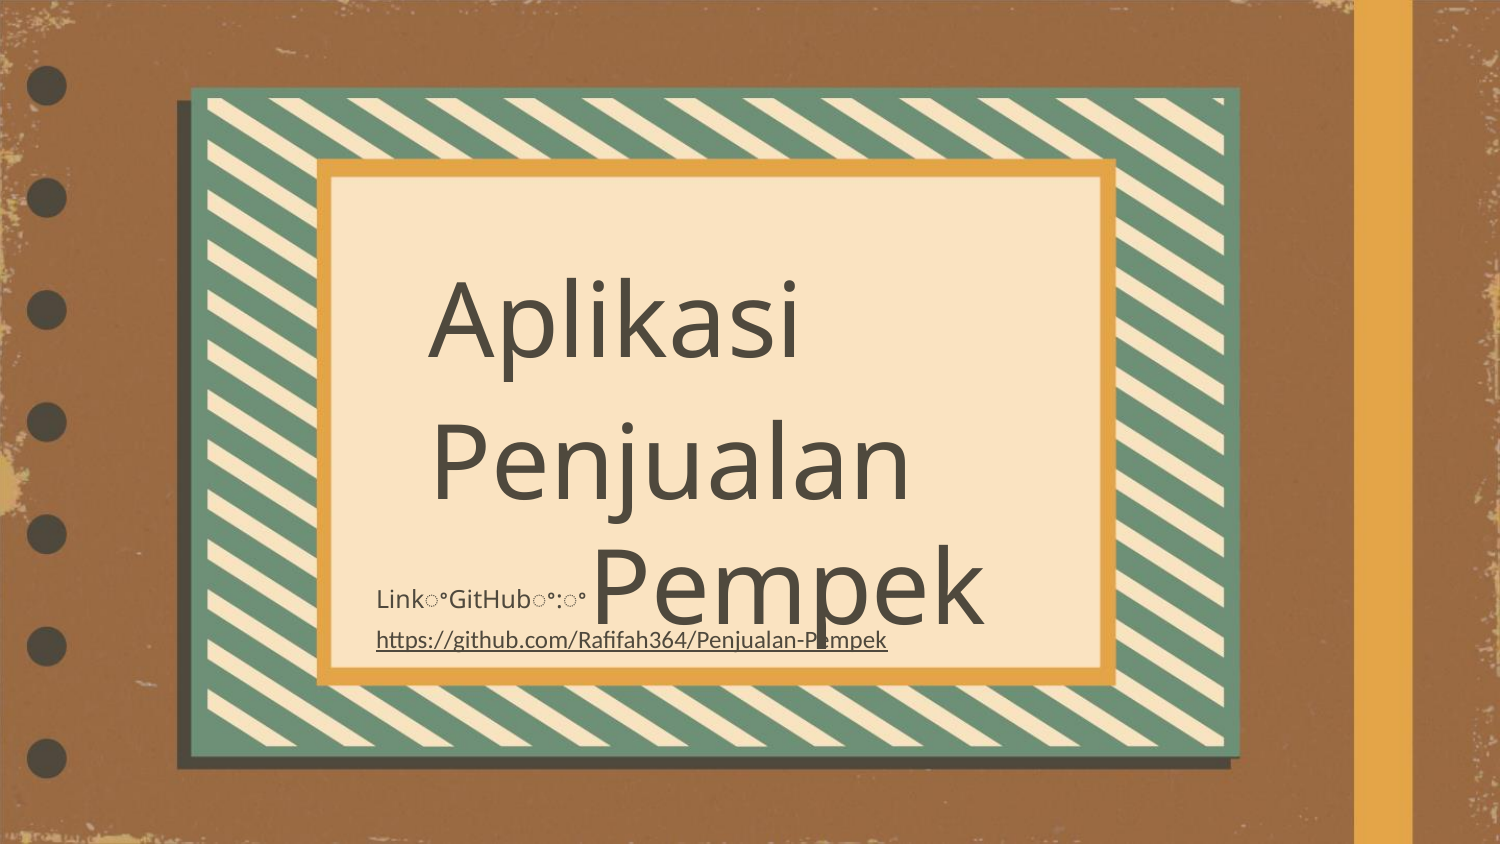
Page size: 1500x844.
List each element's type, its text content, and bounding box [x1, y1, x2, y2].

text_box LinkꢀGitHubꢀ:ꢀ https://github.com/Rafifah364/Penjualan-Pempek [376, 573, 1080, 654]
text_box [0, 0, 1500, 844]
text_box Aplikasi Penjualan Pempek [428, 237, 1048, 573]
